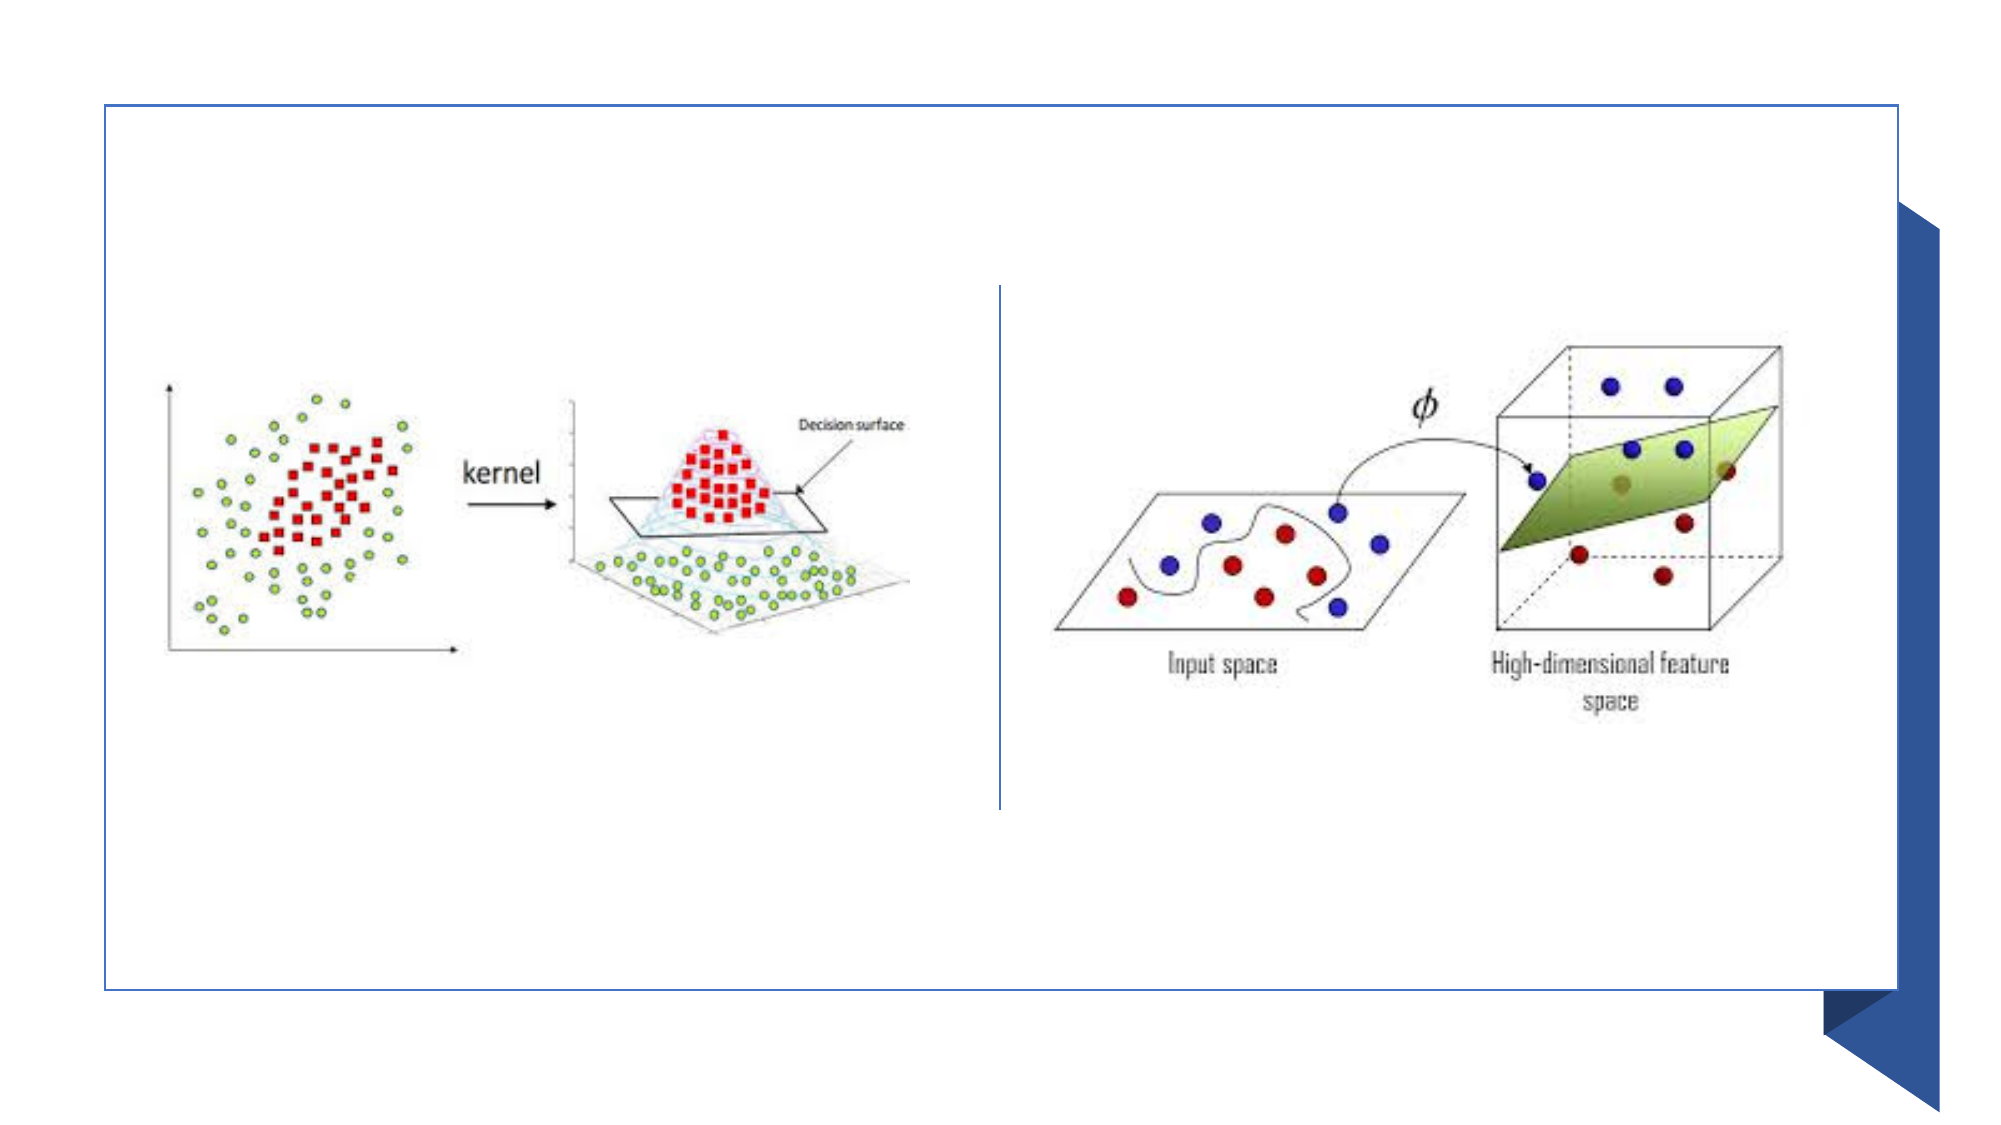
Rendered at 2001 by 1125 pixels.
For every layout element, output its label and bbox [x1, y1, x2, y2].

picture [147, 364, 910, 669]
text_box [1825, 201, 1940, 1113]
picture [1050, 309, 1809, 724]
text_box [104, 105, 1899, 990]
text_box [1823, 990, 1893, 1036]
